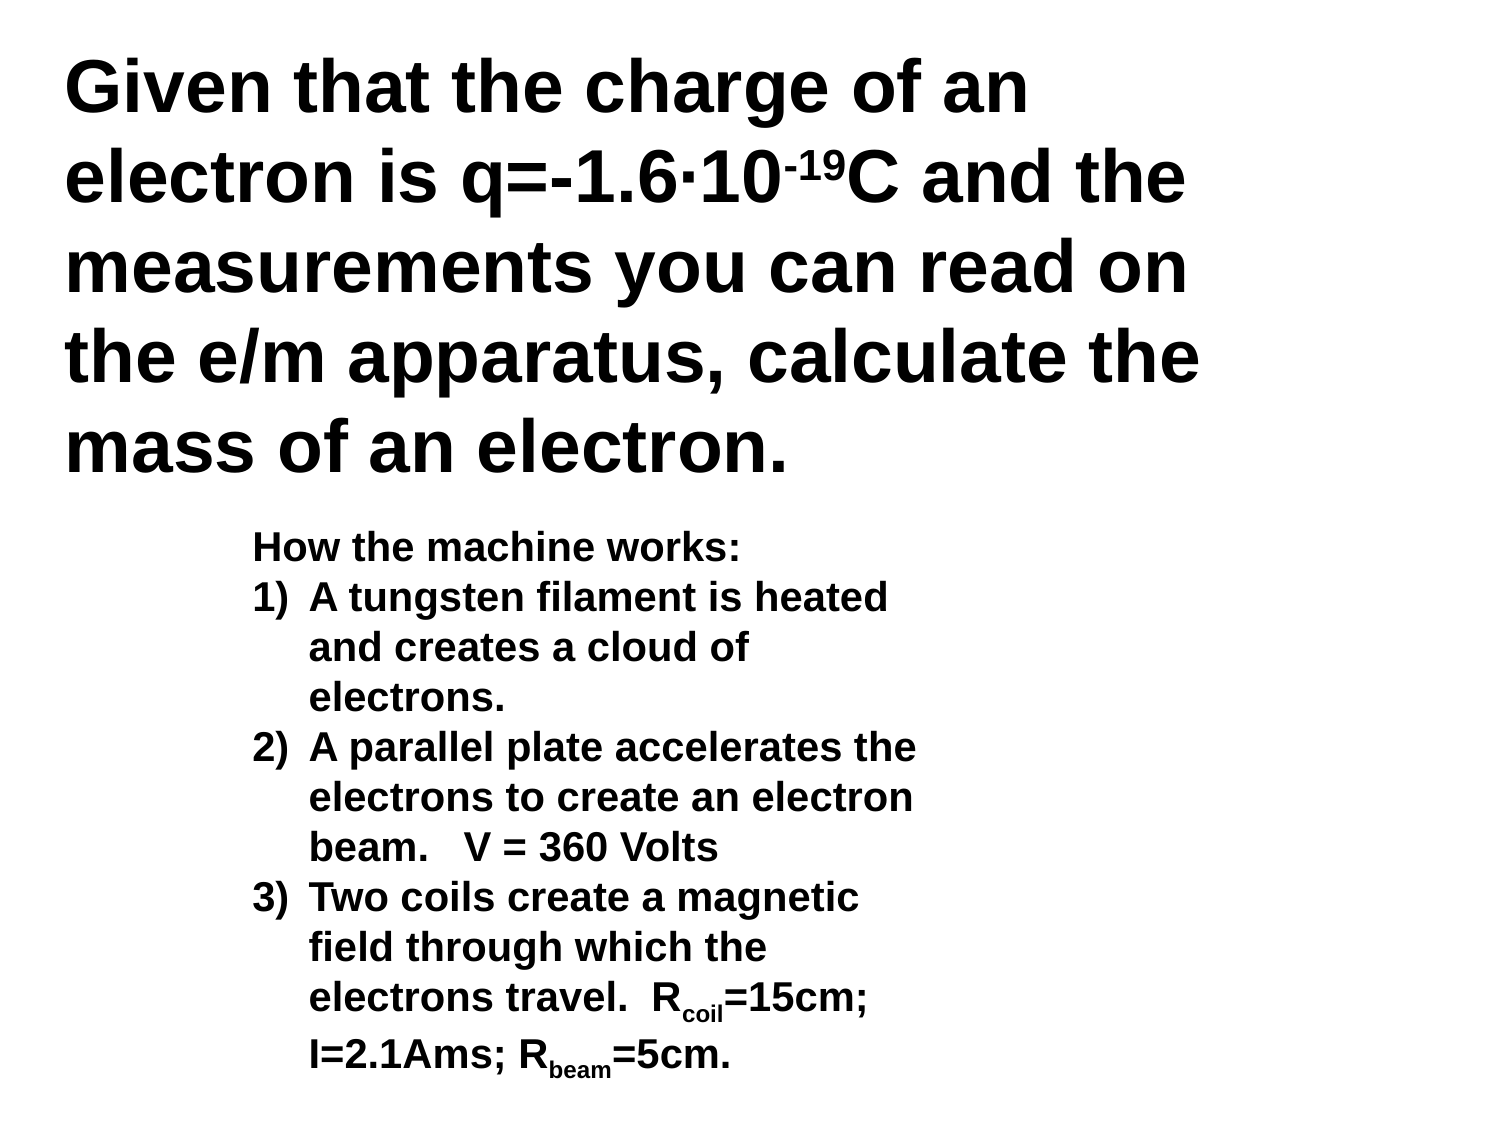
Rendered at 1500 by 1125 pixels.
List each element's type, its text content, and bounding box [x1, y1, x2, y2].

text_box Given that the charge of an electron is q=-1.6∙10-19C and the measurements you can read on the e/m apparatus, calculate the mass of an electron. [50, 30, 1300, 496]
text_box How the machine works: A tungsten filament is heated and creates a cloud of electrons. A parallel plate accelerates the electrons to create an electron beam. V = 360 Volts Two coils create a magnetic field through which the electrons travel. Rcoil=15cm; I=2.1Ams; Rbeam=5cm. [237, 512, 938, 1125]
